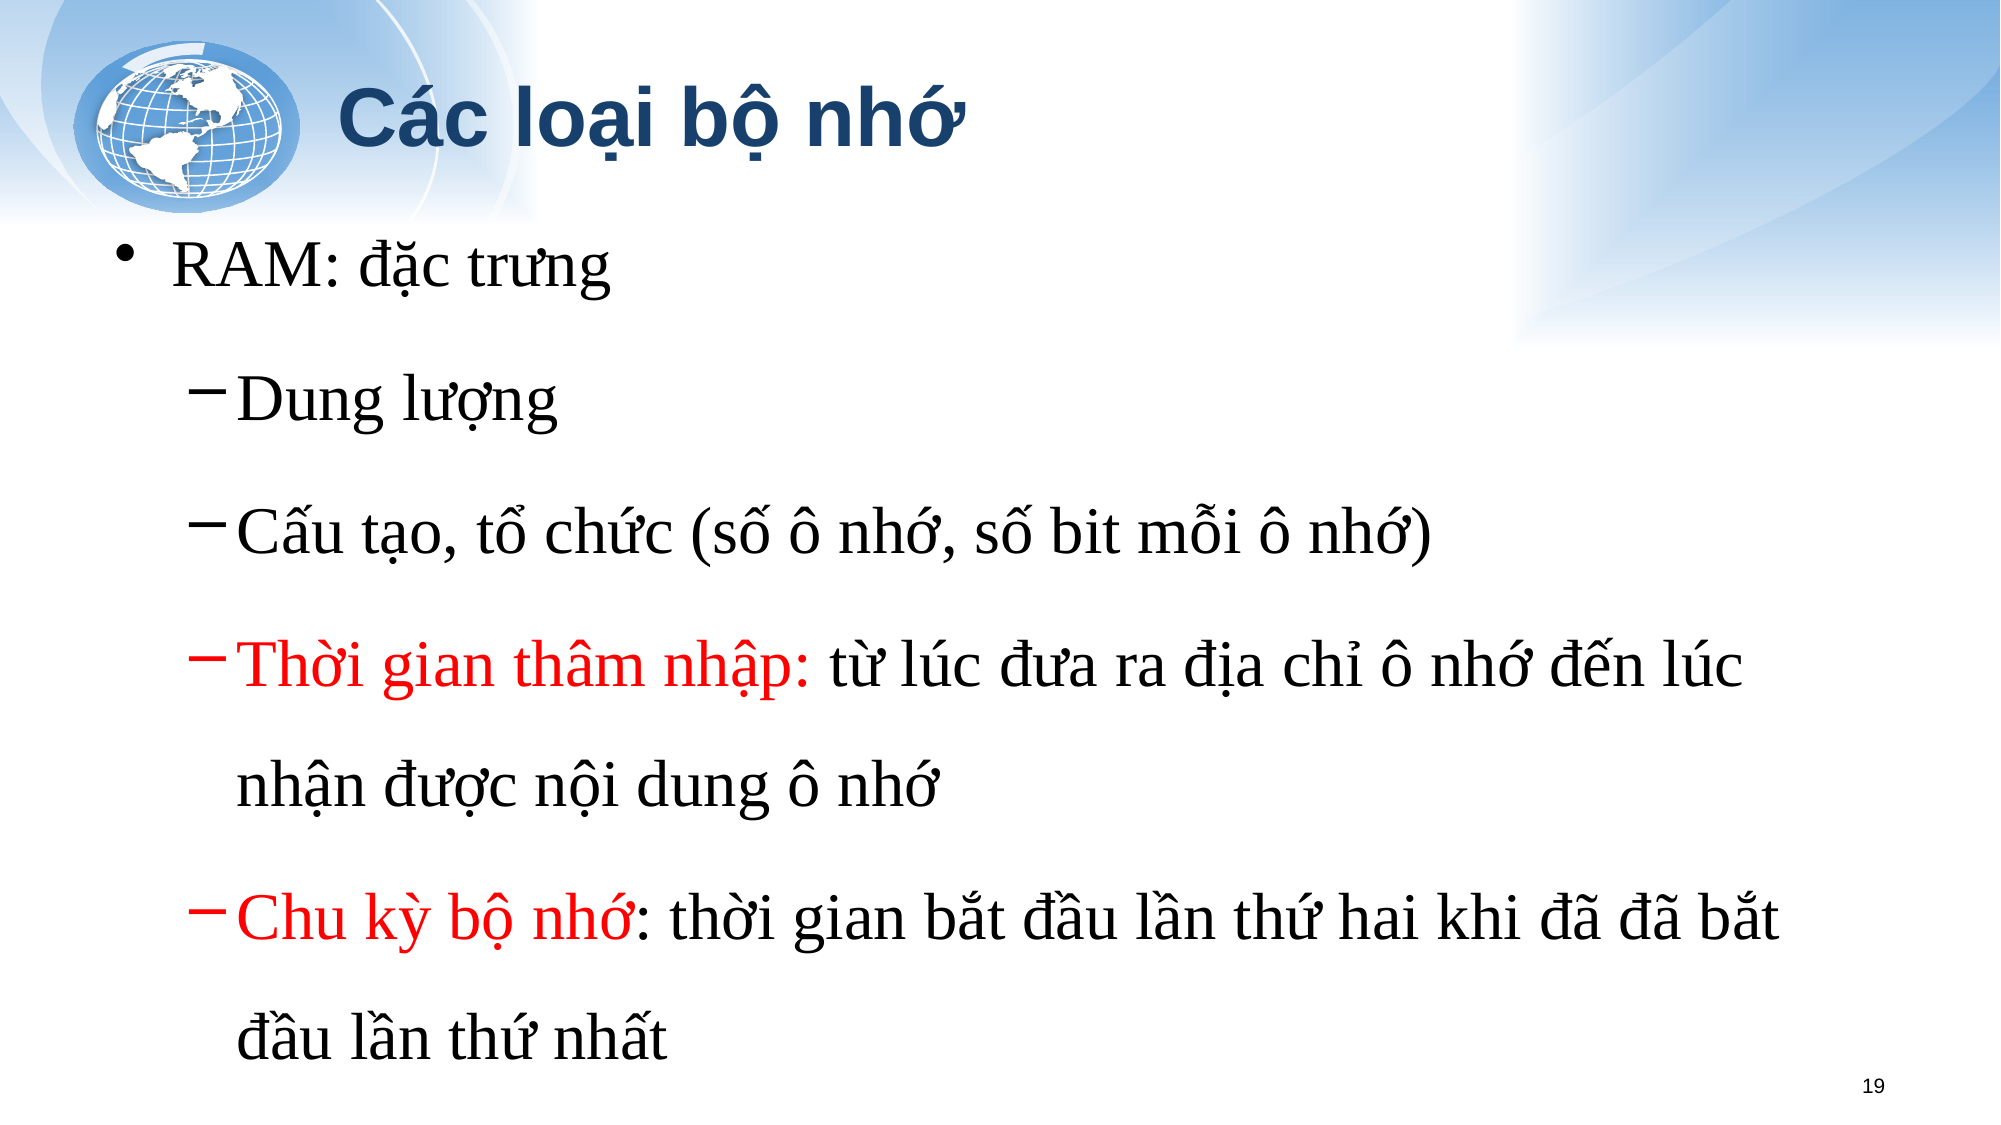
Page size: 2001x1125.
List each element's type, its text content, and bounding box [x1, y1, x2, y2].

title Các loại bộ nhớ [322, 19, 1957, 207]
slide_number 19 [1433, 1065, 1900, 1103]
list RAM: đặc trưng Dung lượng Cấu tạo, tổ chức (số ô nhớ, số bit mỗi ô nhớ) Thời gian thâm nhập: từ lúc đưa ra địa chỉ ô nhớ đến lúc nhận được nội dung ô nhớ Chu kỳ bộ nhớ: thời gian bắt đầu lần thứ hai khi đã đã bắt đầu lần thứ nhất [99, 172, 1900, 953]
